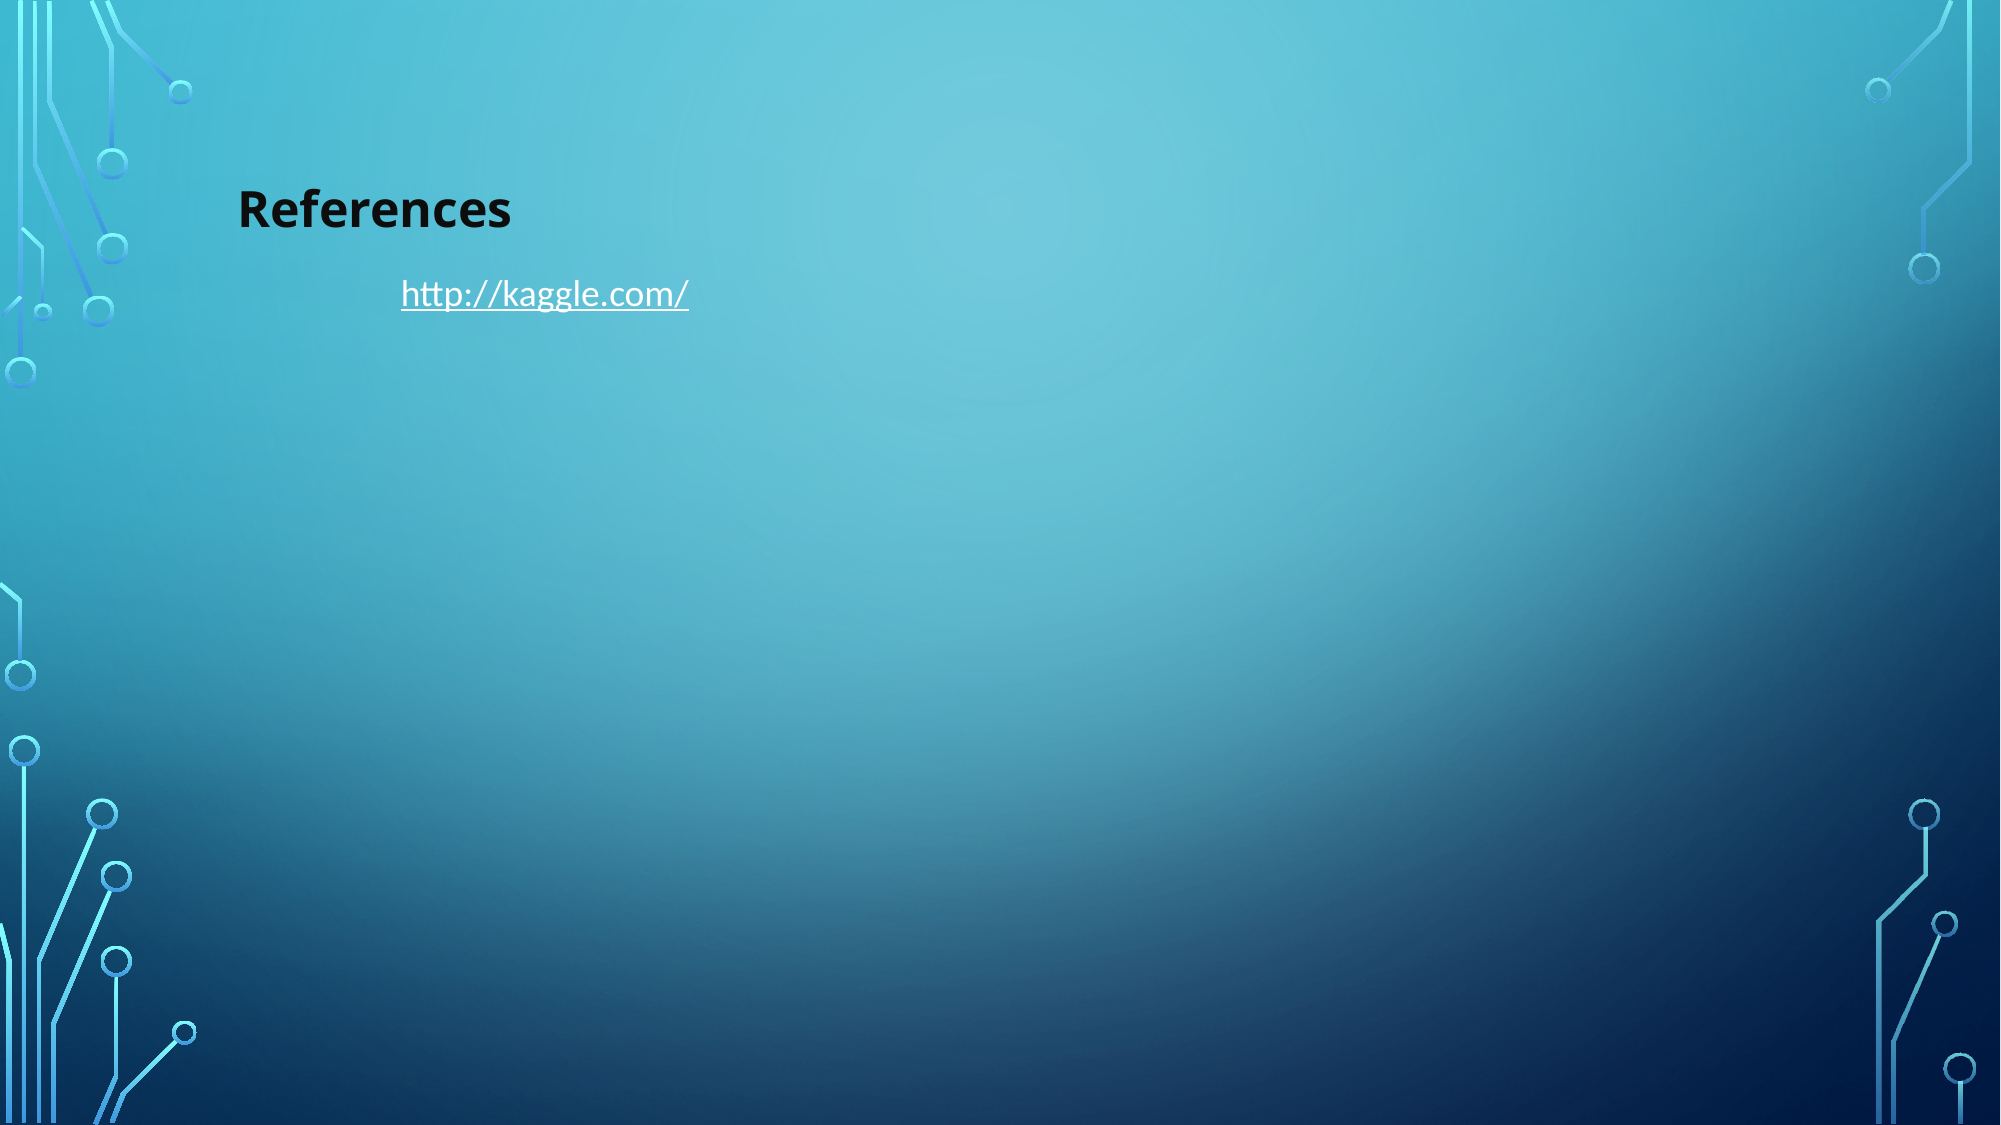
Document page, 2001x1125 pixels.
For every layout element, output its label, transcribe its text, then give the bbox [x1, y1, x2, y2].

text_box References [222, 165, 1225, 245]
text_box http://kaggle.com/ [385, 258, 1388, 376]
